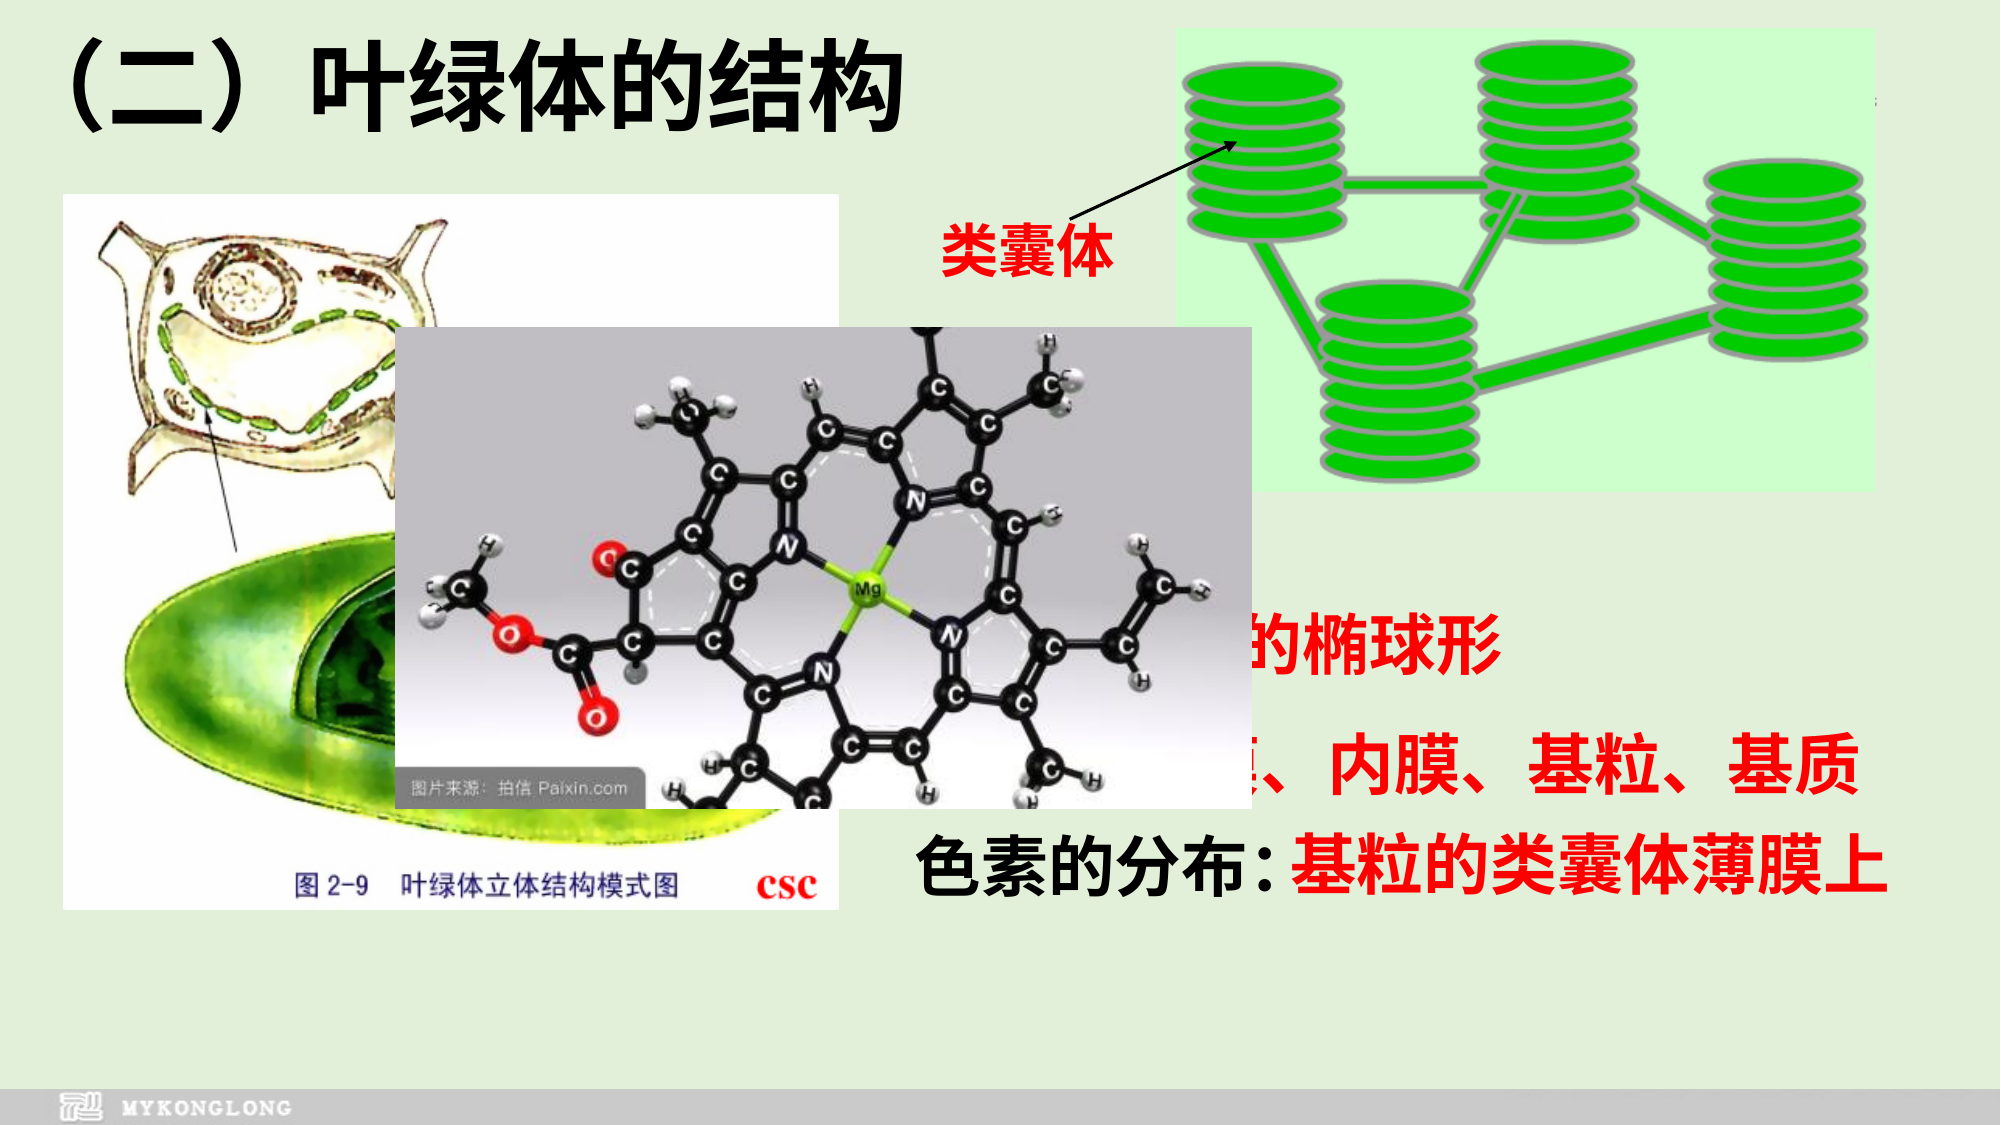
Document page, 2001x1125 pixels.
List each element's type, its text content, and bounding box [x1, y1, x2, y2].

text_box 扁平的椭球形 [1252, 595, 1549, 690]
text_box 外膜、内膜、基粒、基质 [1112, 715, 1900, 811]
text_box 色素的分布： [899, 817, 1432, 913]
text_box （二）叶绿体的结构 [0, 13, 1070, 153]
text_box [902, 28, 1875, 492]
picture [63, 194, 1252, 910]
text_box 一、光反应 [1616, 24, 1898, 122]
text_box 基粒的类囊体薄膜上 [1275, 815, 2000, 910]
